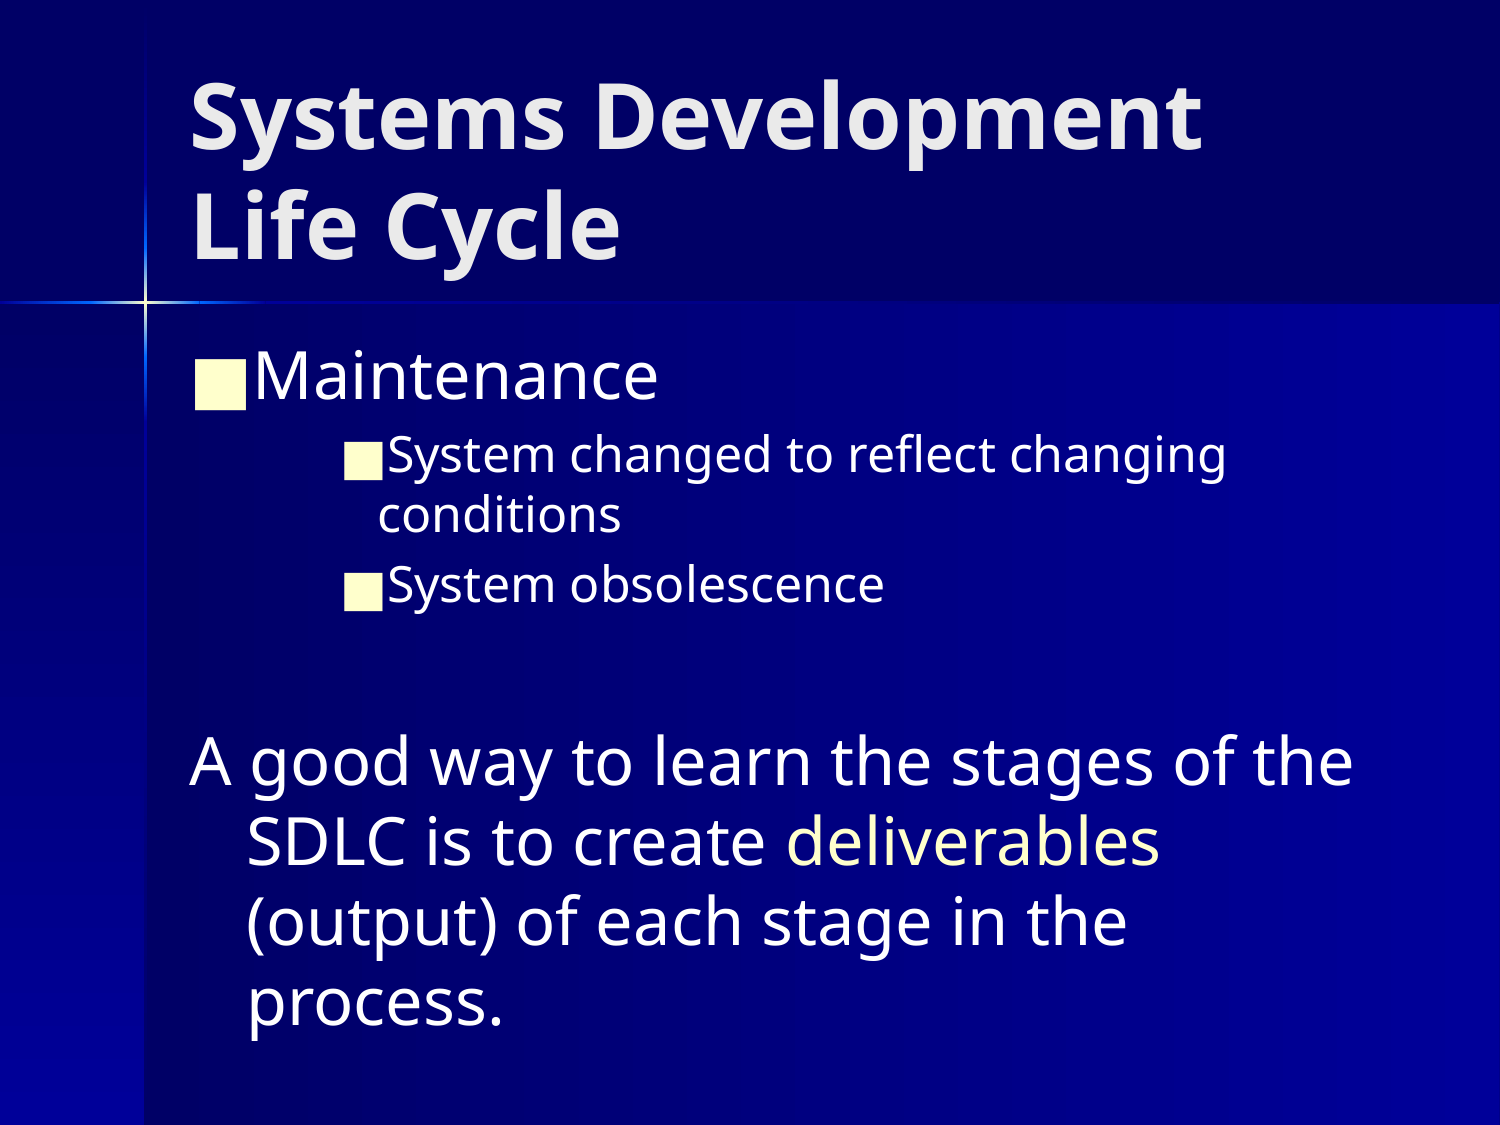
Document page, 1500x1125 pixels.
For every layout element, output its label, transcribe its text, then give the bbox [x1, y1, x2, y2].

title Systems Development Life Cycle [174, 50, 1413, 285]
list Maintenance System changed to reflect changing conditions System obsolescence A good way to learn the stages of the SDLC is to create deliverables (output) of each stage in the process. [174, 324, 1413, 1000]
